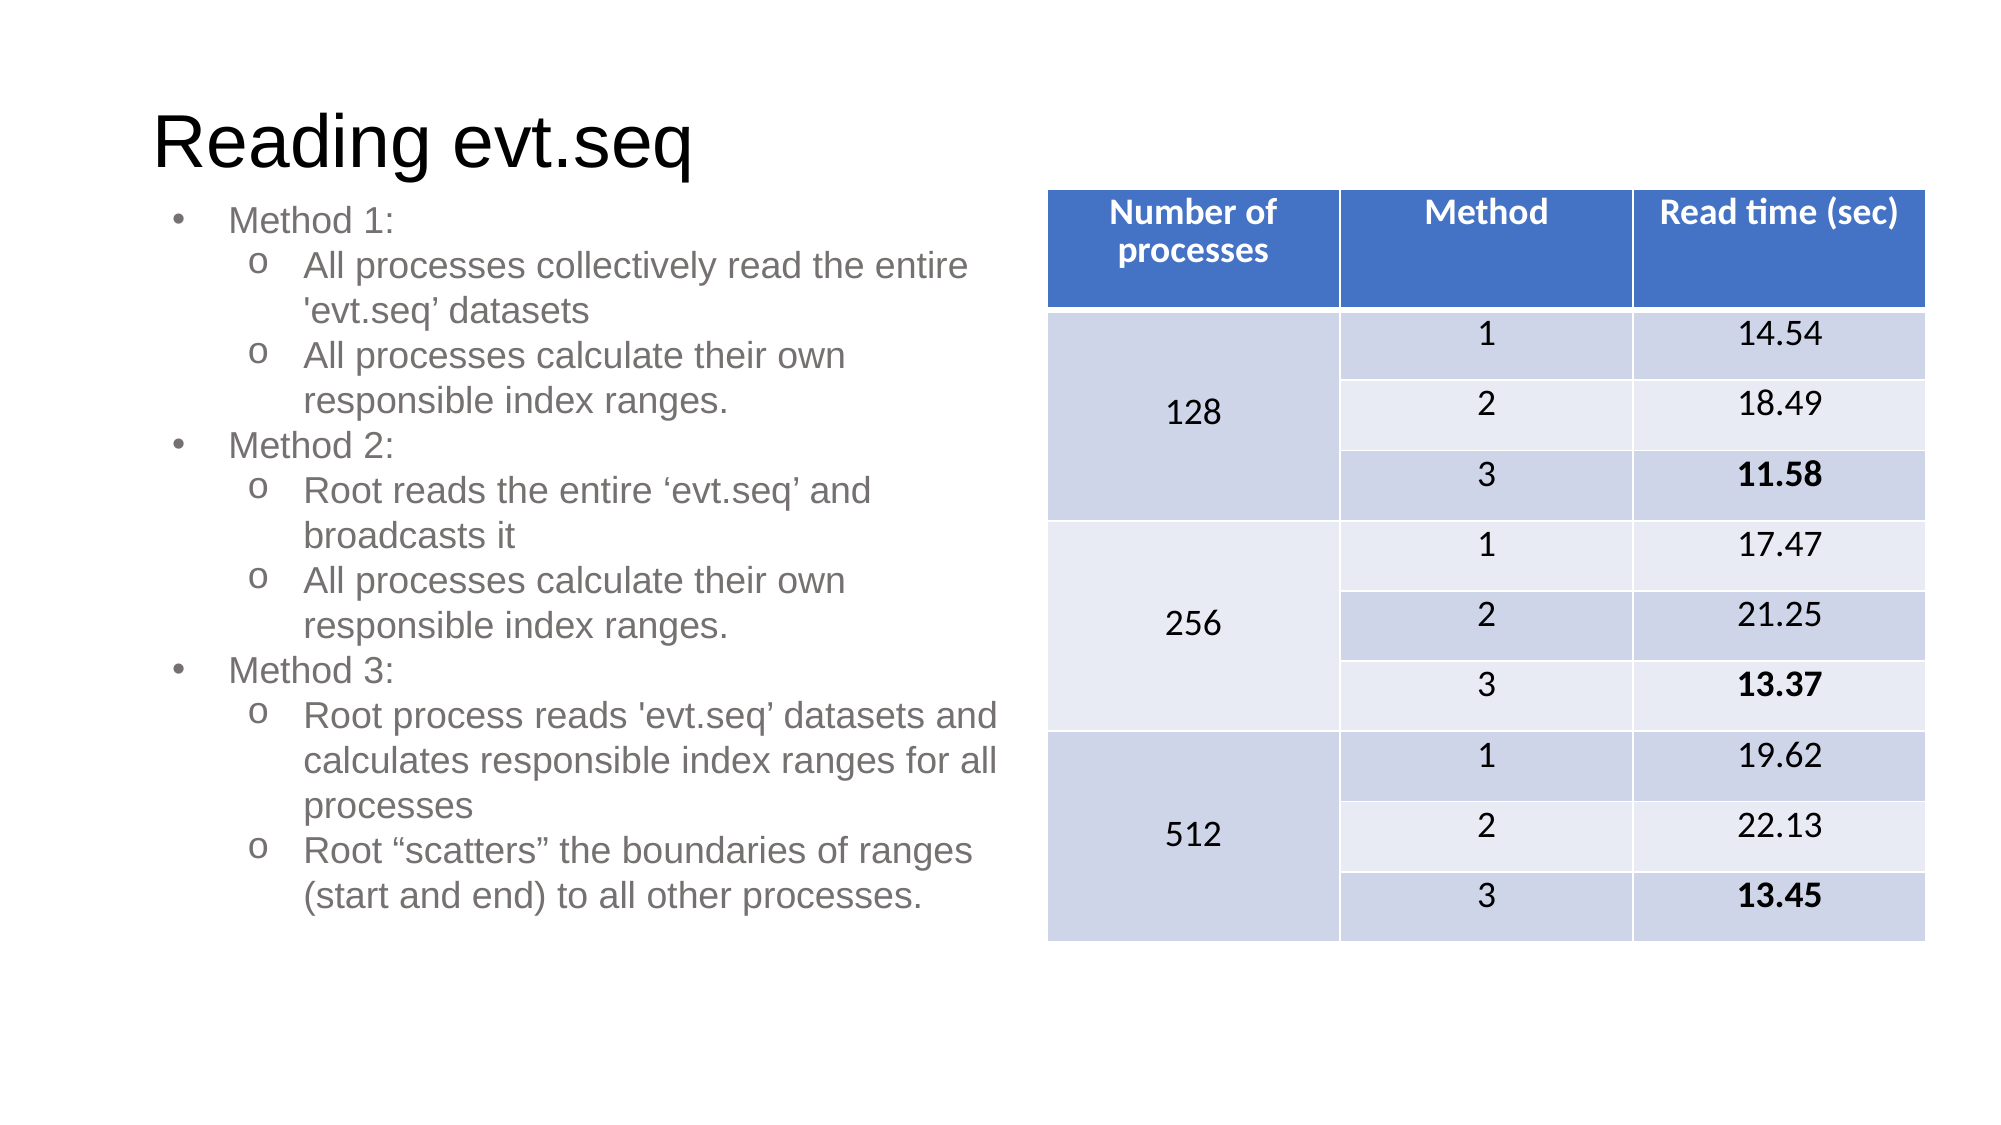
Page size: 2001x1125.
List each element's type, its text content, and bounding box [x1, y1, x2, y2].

table_cell 2 [1341, 381, 1632, 450]
table_cell 1 [1341, 313, 1632, 379]
table_cell 512 [1048, 732, 1339, 941]
table_cell 21.25 [1634, 592, 1925, 660]
table_cell 2 [1341, 802, 1632, 871]
title Reading evt.seq [137, 59, 1863, 188]
table_cell 256 [1048, 522, 1339, 730]
table_cell 2 [1341, 592, 1632, 660]
table_cell 3 [1341, 451, 1632, 520]
table_cell 19.62 [1634, 732, 1925, 801]
table_cell 1 [1341, 522, 1632, 590]
table_cell 3 [1341, 873, 1632, 941]
table_cell 14.54 [1634, 313, 1925, 379]
table_header Read time (sec) [1634, 190, 1925, 307]
table_cell 17.47 [1634, 522, 1925, 590]
table_cell 1 [1341, 732, 1632, 801]
table_cell 3 [1341, 662, 1632, 730]
text_box Method 1: All processes collectively read the entire 'evt.seq’ datasets All processes calculate their own responsible index ranges. Method 2: Root reads the entire ‘evt.seq’ and broadcasts it All processes calculate their own responsible index ranges. Method 3: Root process reads 'evt.seq’ datasets and calculates responsible index ranges for all processes Root “scatters” the boundaries of ranges (start and end) to all other processes. [82, 188, 1046, 924]
table_header Number of processes [1048, 190, 1339, 307]
table_cell 22.13 [1634, 802, 1925, 871]
table_header Method [1341, 190, 1632, 307]
table_cell 13.37 [1634, 662, 1925, 730]
table_cell 11.58 [1634, 451, 1925, 520]
table_cell 128 [1048, 313, 1339, 520]
table_cell 18.49 [1634, 381, 1925, 450]
table_cell 13.45 [1634, 873, 1925, 941]
